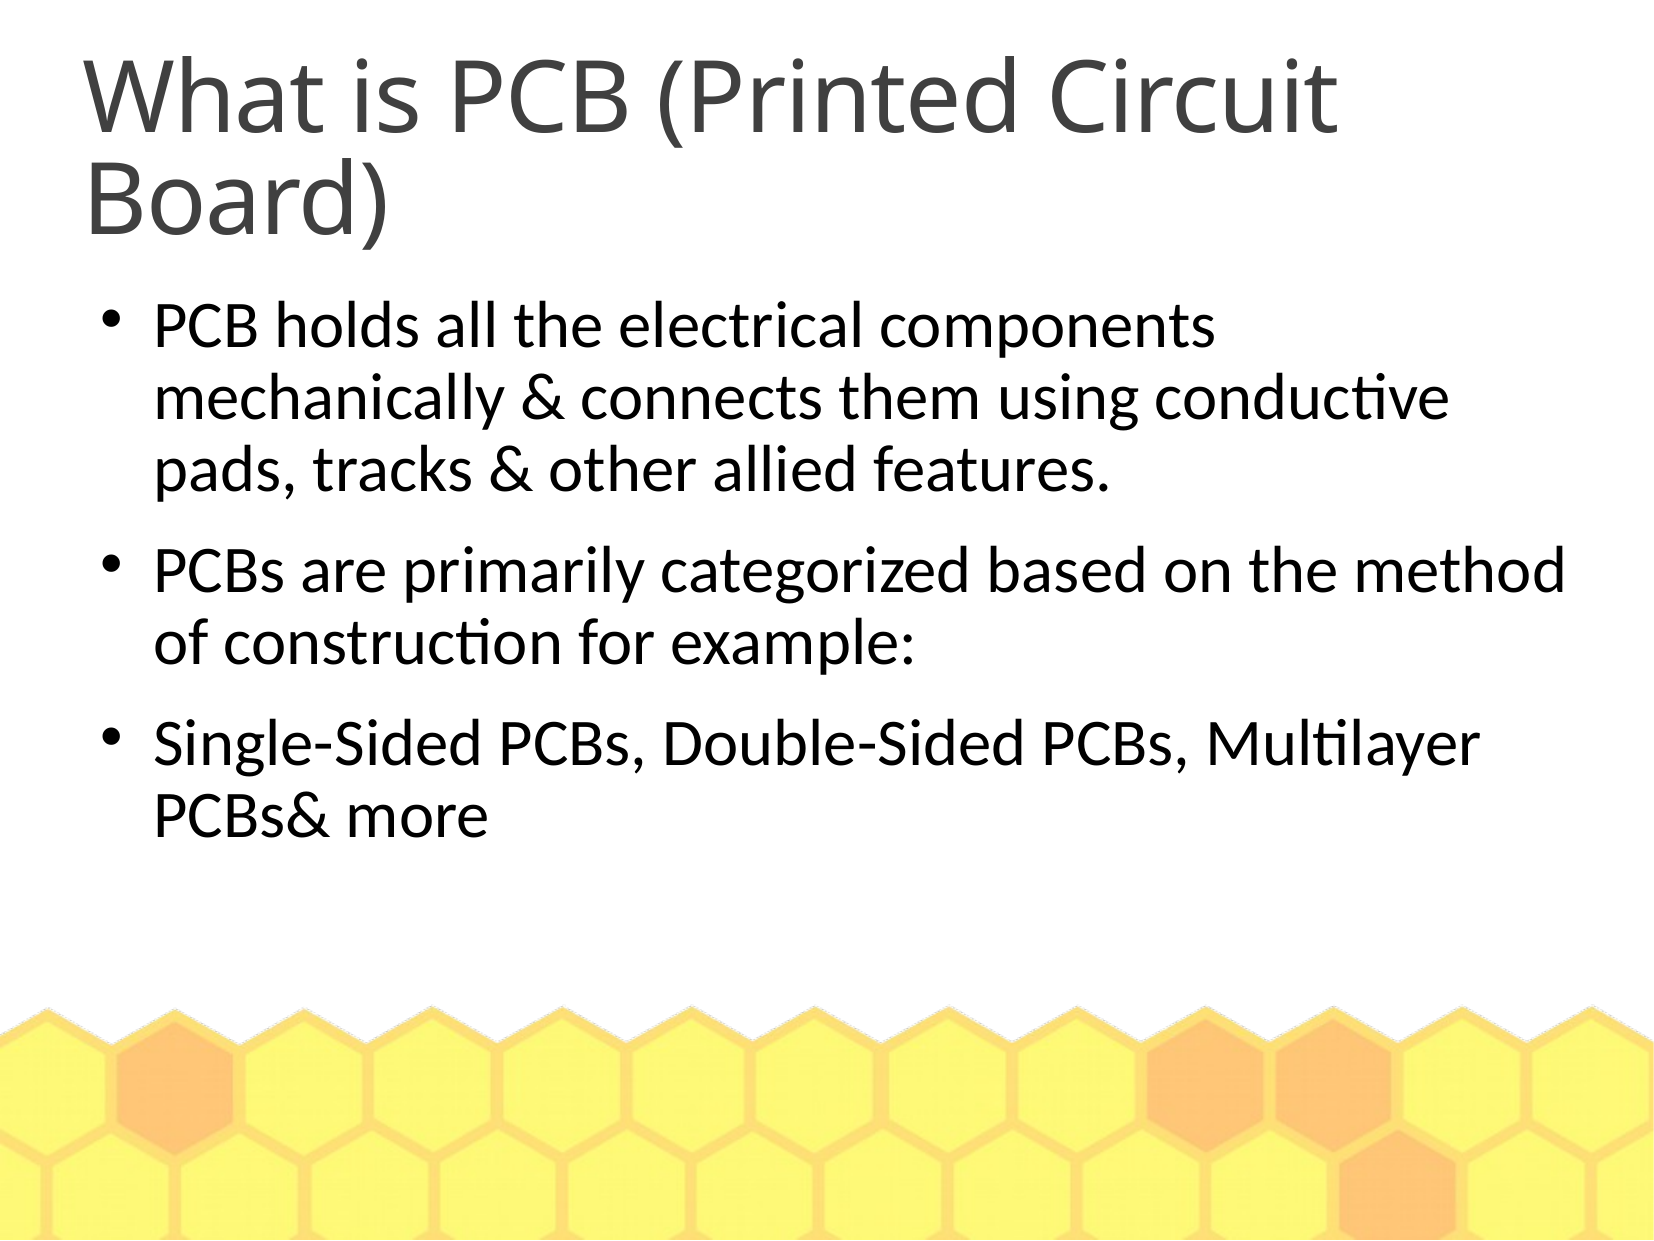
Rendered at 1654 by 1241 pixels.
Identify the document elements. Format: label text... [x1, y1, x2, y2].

text_box PCB holds all the electrical components mechanically & connects them using conductive pads, tracks & other allied features. PCBs are primarily categorized based on the method of construction for example: Single-Sided PCBs, Double-Sided PCBs, Multilayer PCBs& more [82, 290, 1571, 1010]
text_box What is PCB (Printed Circuit Board) [82, 49, 1571, 257]
picture [0, 1002, 1654, 1240]
